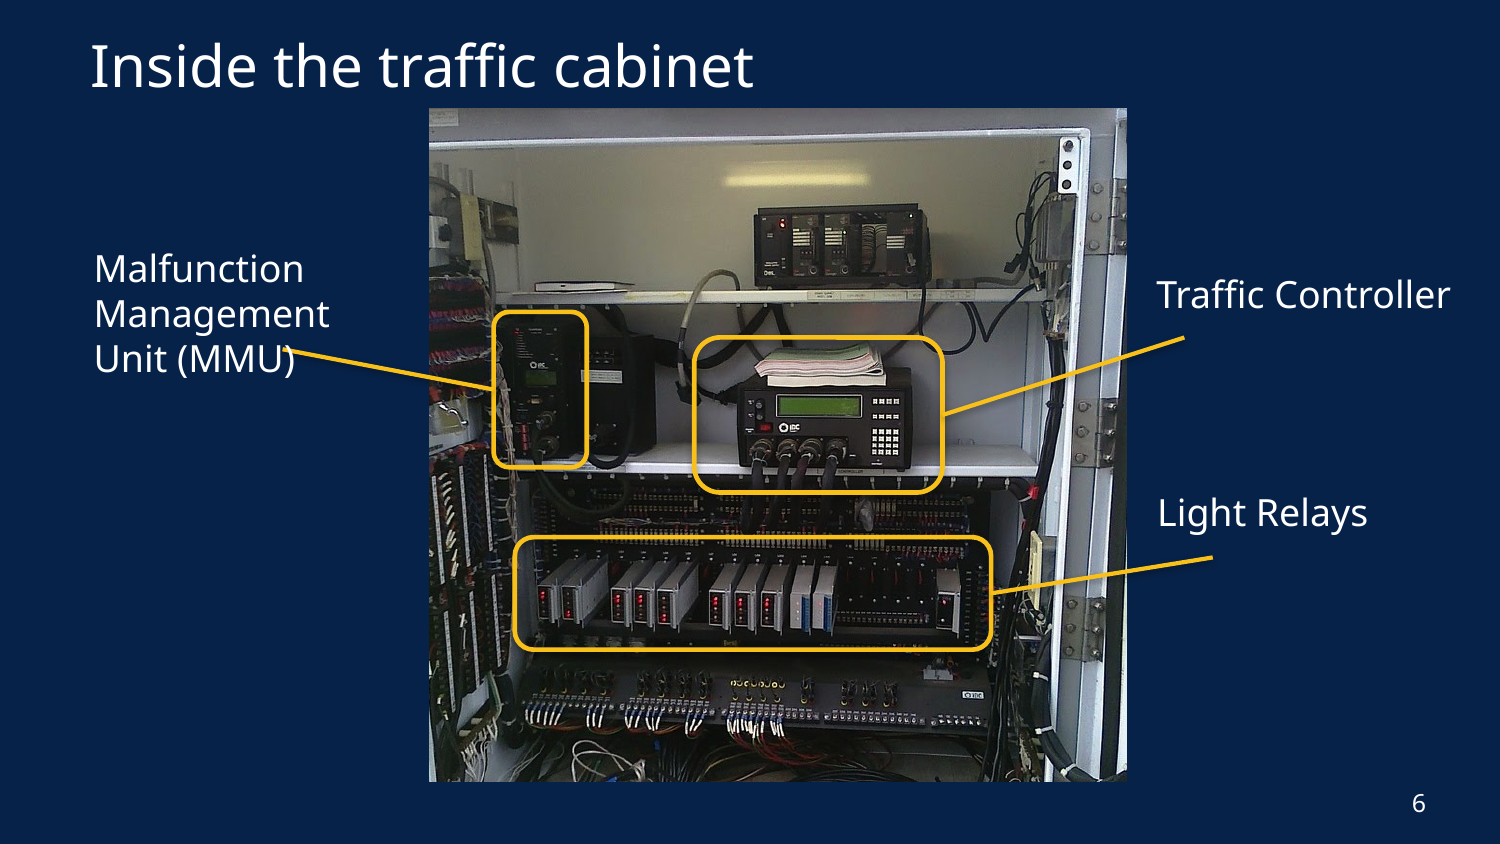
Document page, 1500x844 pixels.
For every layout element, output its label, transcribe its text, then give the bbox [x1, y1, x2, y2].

text_box Light Relays [1142, 482, 1481, 542]
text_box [282, 348, 494, 390]
text_box Malfunction Management Unit (MMU) [78, 237, 417, 388]
slide_number 6 [1088, 782, 1427, 828]
text_box Traffic Controller [1141, 263, 1481, 323]
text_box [990, 557, 1213, 594]
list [428, 108, 1128, 783]
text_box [942, 337, 1185, 416]
title Inside the traffic cabinet [76, 22, 1427, 121]
